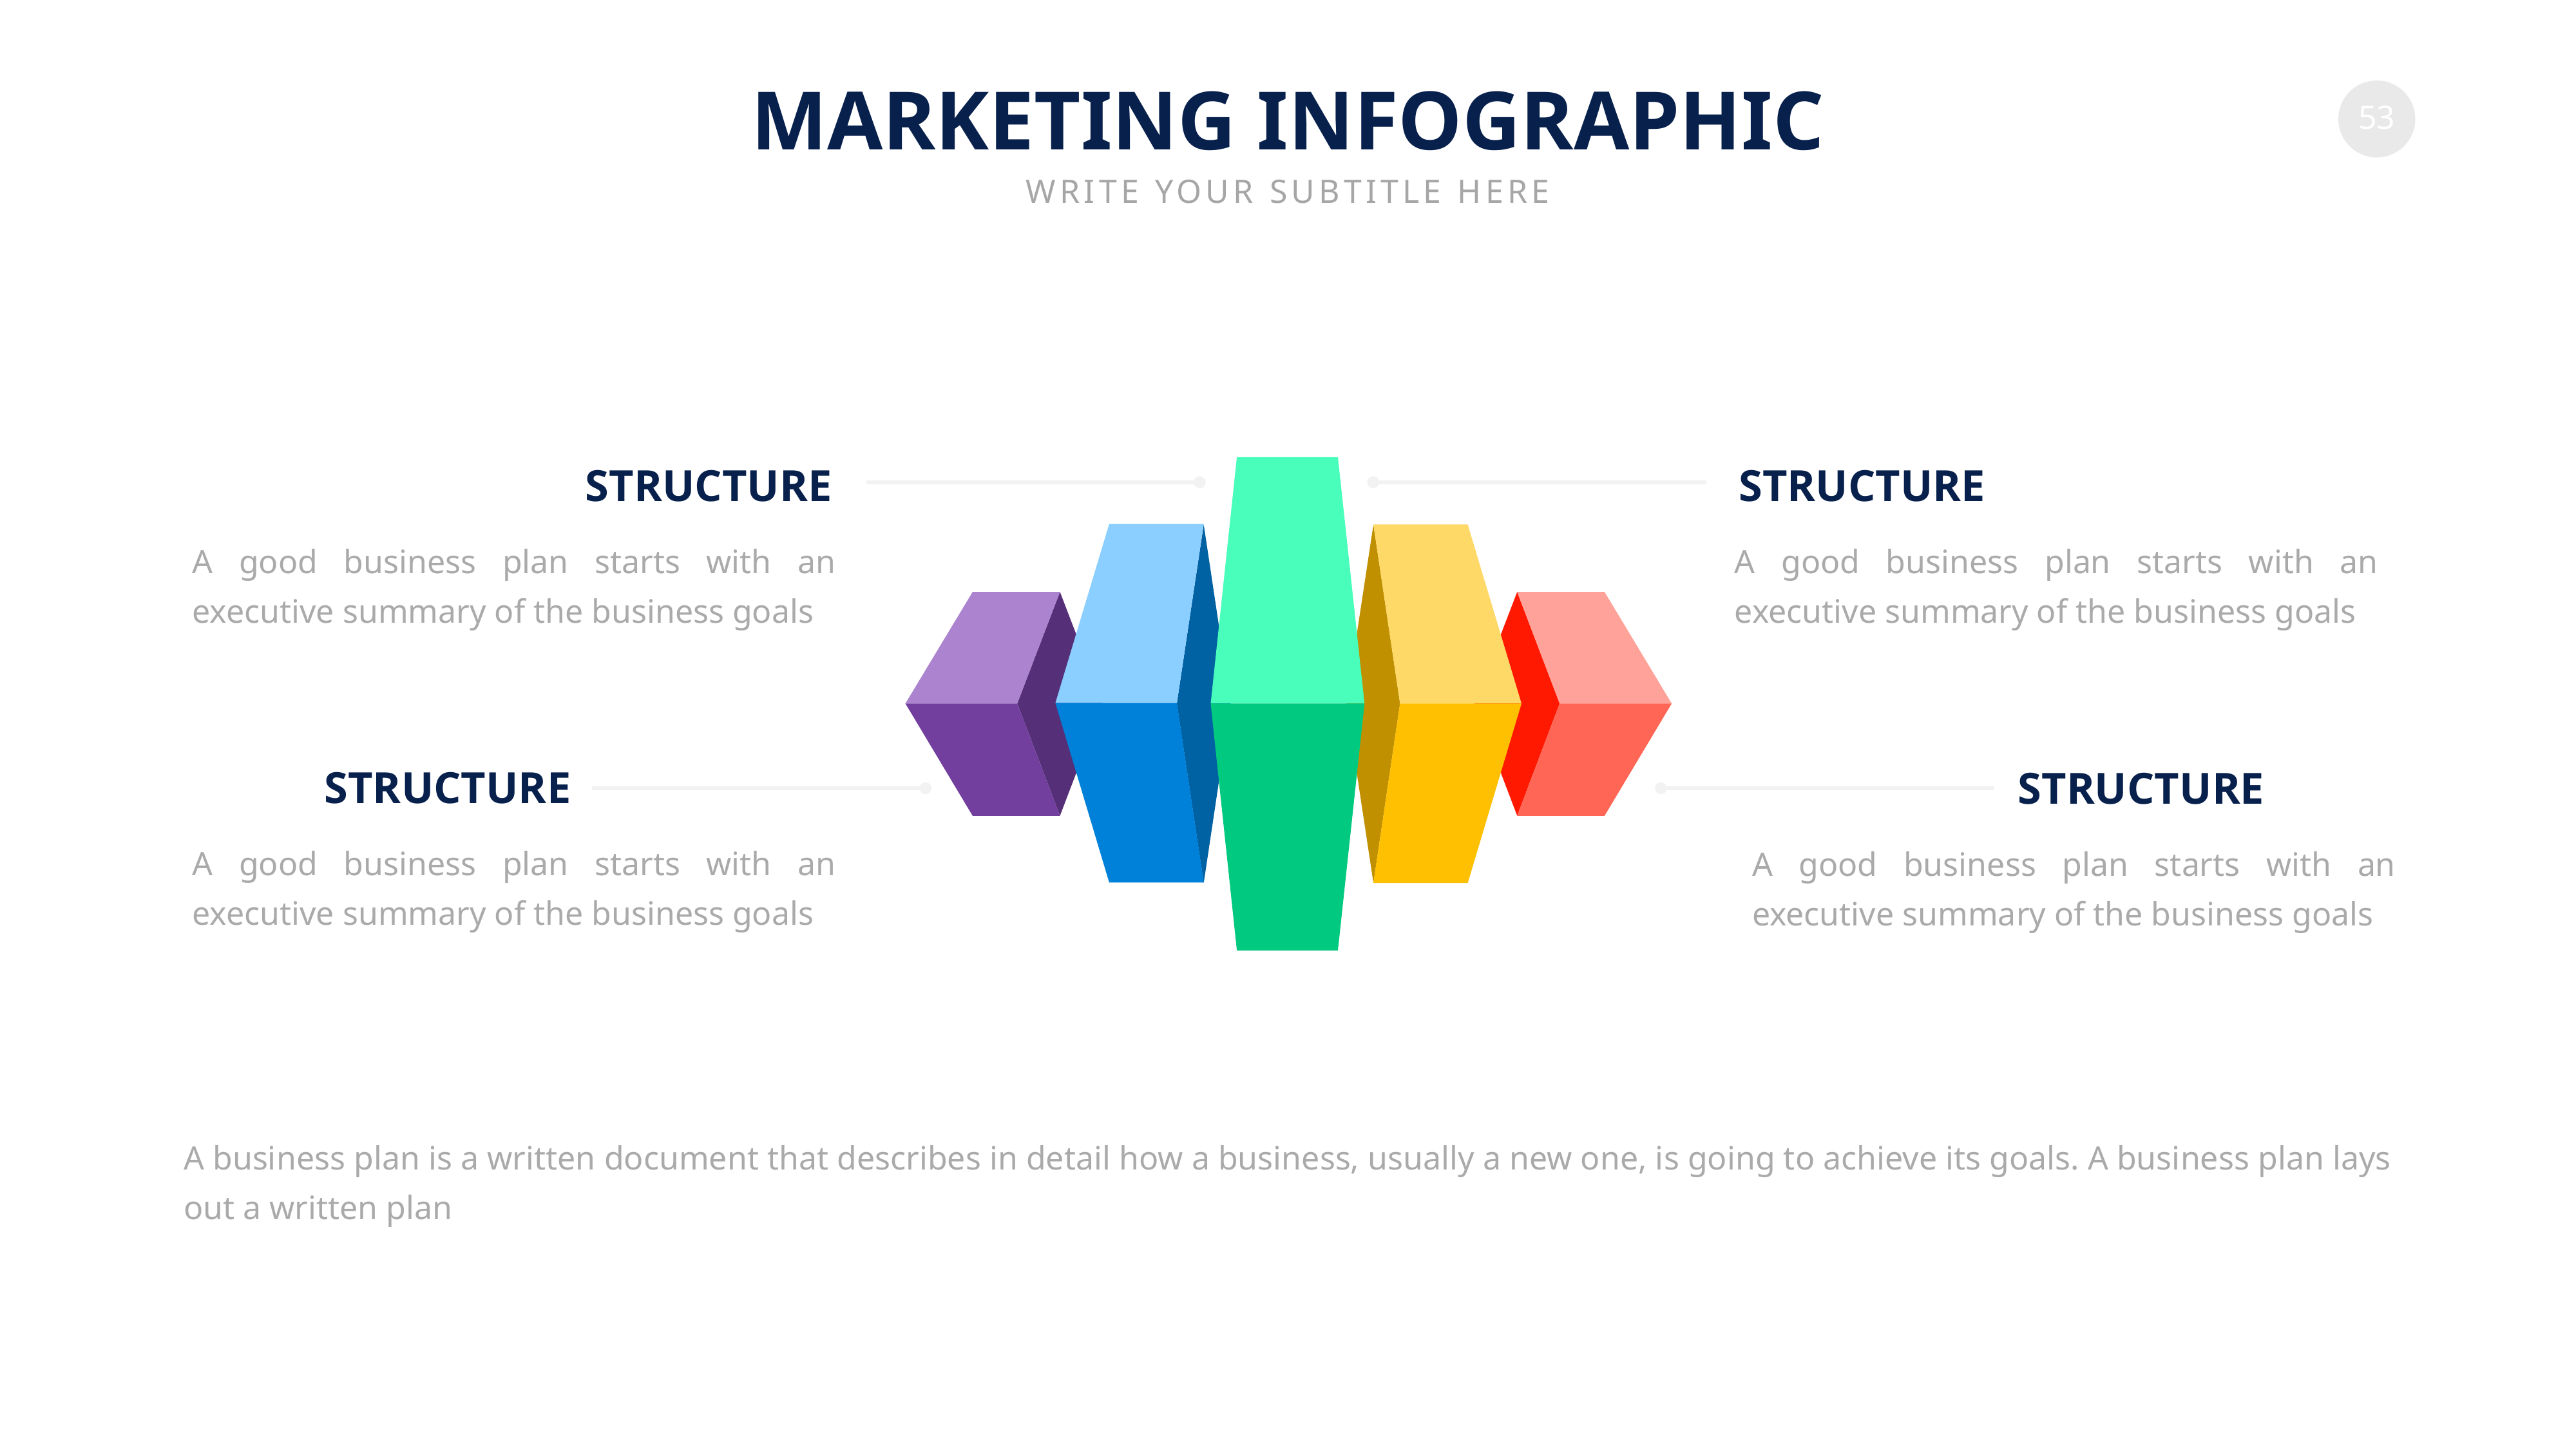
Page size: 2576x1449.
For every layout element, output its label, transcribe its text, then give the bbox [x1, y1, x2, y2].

text_box WRITE YOUR SUBTITLE HERE [1016, 166, 1560, 215]
text_box STRUCTURE [575, 453, 842, 515]
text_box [905, 457, 1672, 951]
text_box STRUCTURE [1729, 453, 1996, 515]
text_box A business plan is a written document that describes in detail how a business, usually a new one, is going to achieve its goals. A business plan lays out a written plan [160, 1115, 2416, 1238]
text_box STRUCTURE [2008, 756, 2275, 817]
text_box A good business plan starts with an executive summary of the business goals [1732, 821, 2416, 943]
text_box A good business plan starts with an executive summary of the business goals [173, 820, 855, 943]
text_box A good business plan starts with an executive summary of the business goals [173, 518, 855, 641]
text_box A good business plan starts with an executive summary of the business goals [1715, 518, 2398, 641]
text_box MARKETING INFOGRAPHIC [741, 64, 1835, 171]
text_box STRUCTURE [314, 755, 581, 817]
